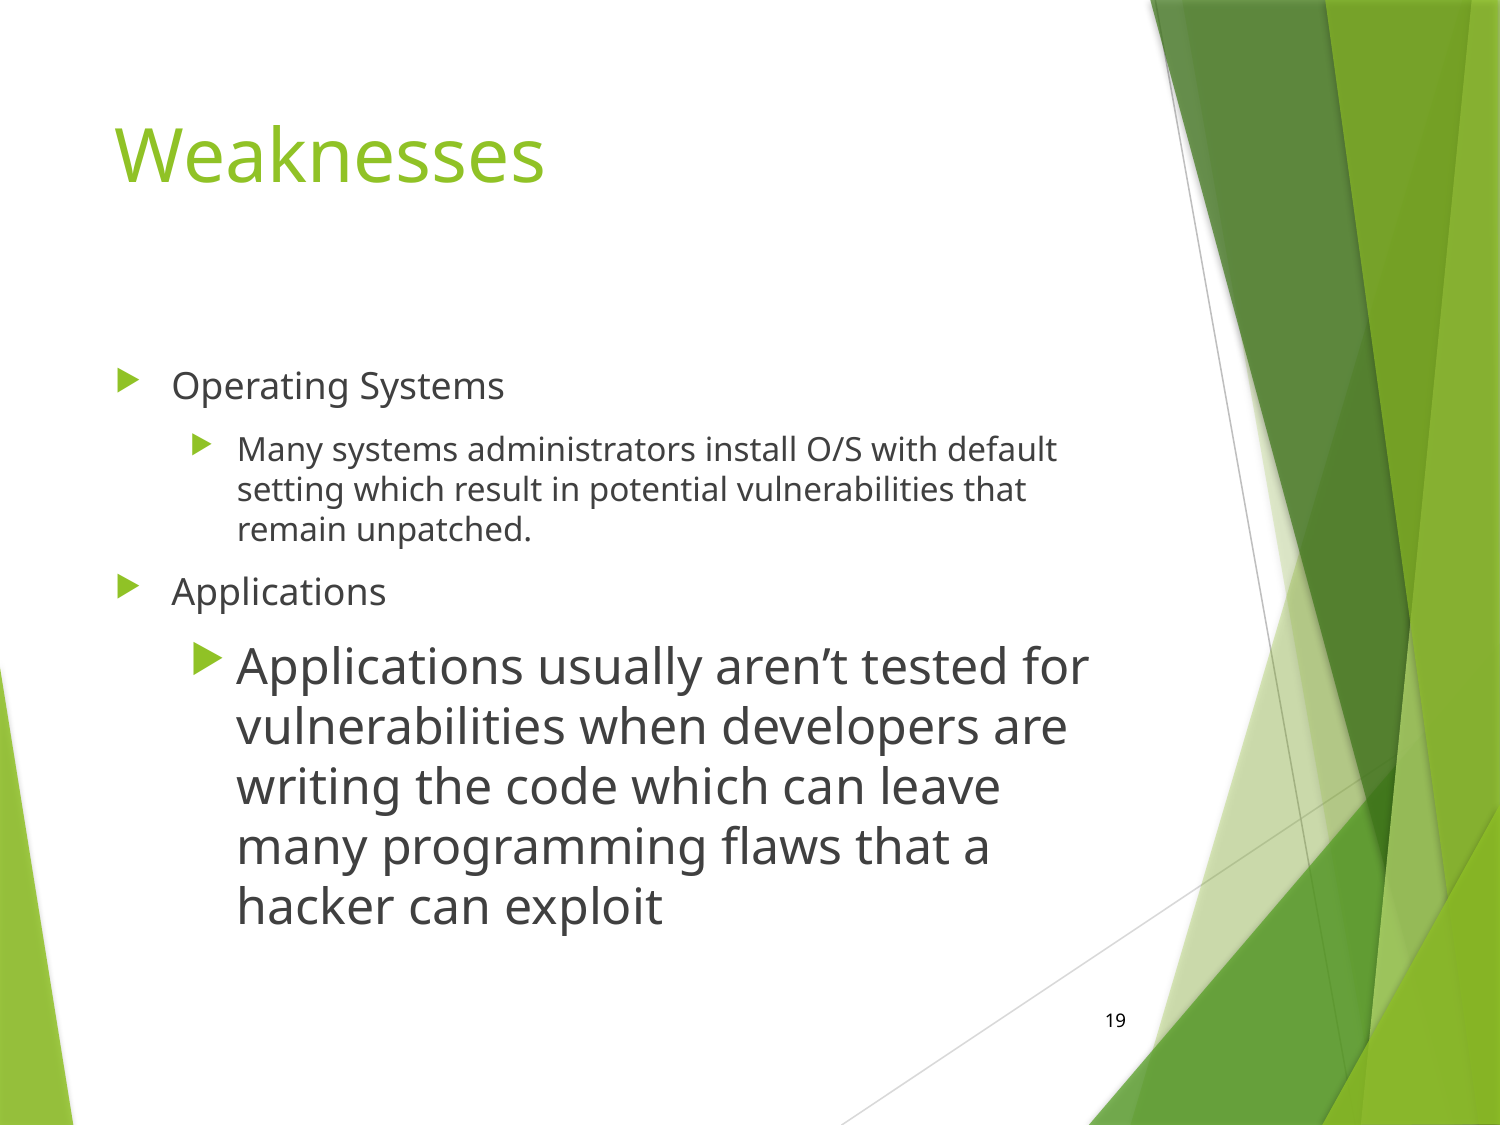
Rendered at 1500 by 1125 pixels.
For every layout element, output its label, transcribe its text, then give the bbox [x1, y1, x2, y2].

slide_number 19 [1057, 991, 1142, 1051]
list Operating Systems Many systems administrators install O/S with default setting which result in potential vulnerabilities that remain unpatched. Applications Applications usually aren’t tested for vulnerabilities when developers are writing the code which can leave many programming flaws that a hacker can exploit [99, 354, 1142, 992]
title Weaknesses [99, 99, 1142, 317]
